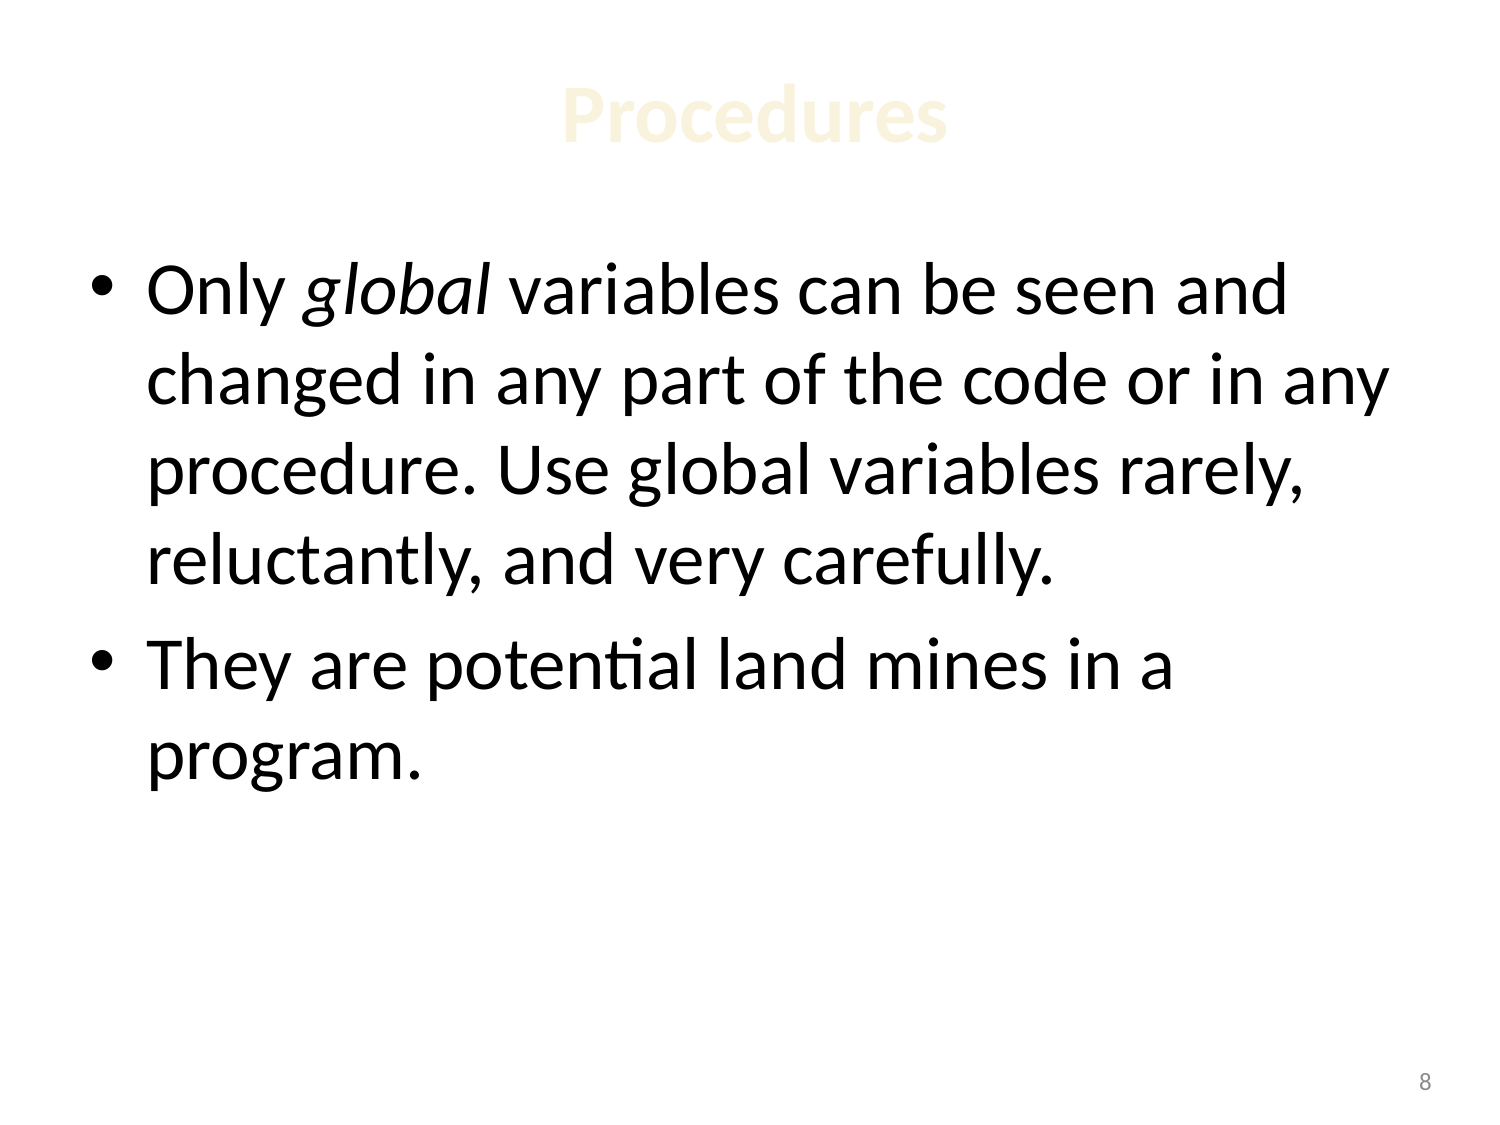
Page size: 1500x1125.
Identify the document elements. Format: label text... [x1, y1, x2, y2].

list Only global variables can be seen and changed in any part of the code or in any procedure. Use global variables rarely, reluctantly, and very carefully. They are potential land mines in a program. [75, 231, 1425, 1035]
title Procedures [29, 45, 1483, 173]
slide_number 1 [1376, 1058, 1447, 1103]
